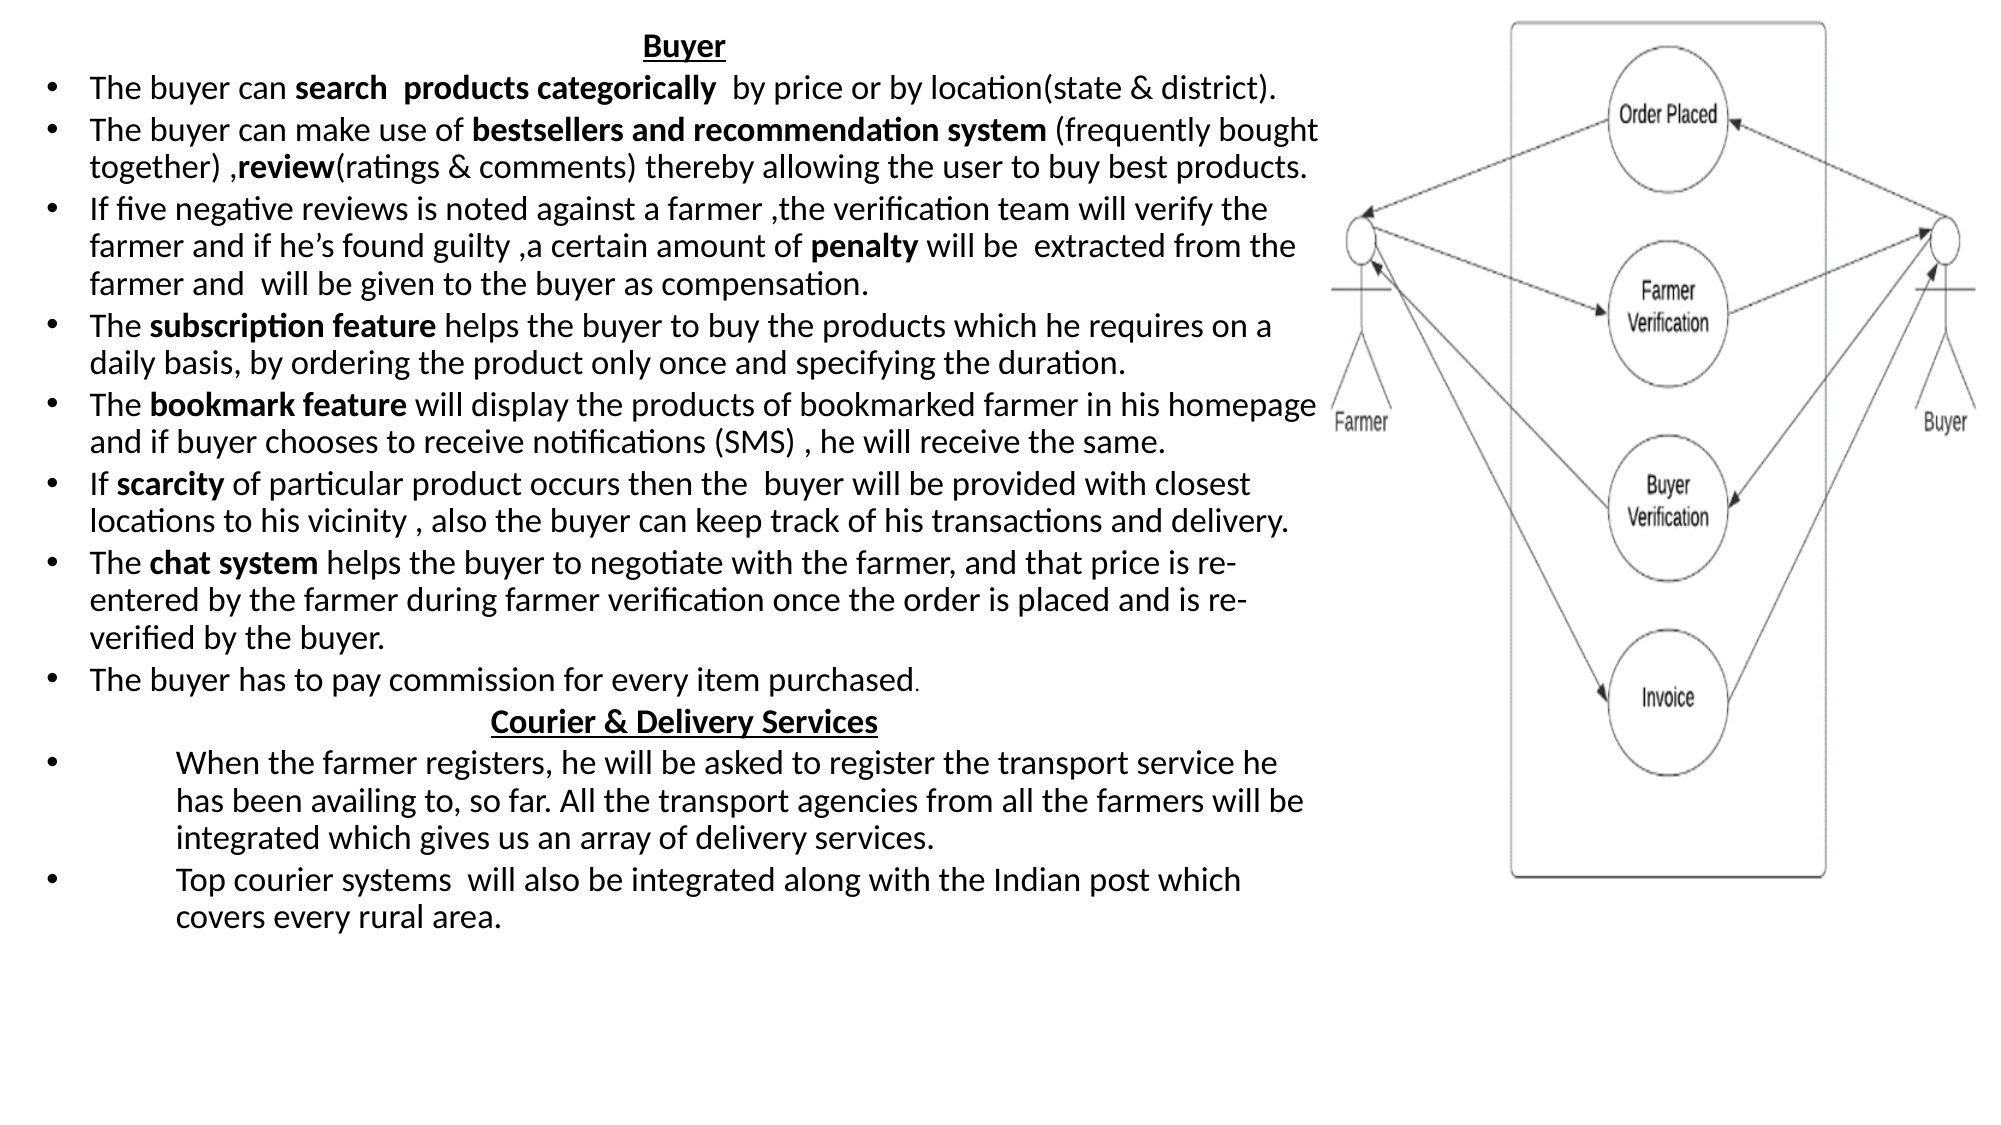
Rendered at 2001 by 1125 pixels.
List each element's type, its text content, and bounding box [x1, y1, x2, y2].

picture [1322, 0, 1989, 905]
list Buyer The buyer can search products categorically by price or by location(state & district). The buyer can make use of bestsellers and recommendation system (frequently bought together) ,review(ratings & comments) thereby allowing the user to buy best products. If five negative reviews is noted against a farmer ,the verification team will verify the farmer and if he’s found guilty ,a certain amount of penalty will be extracted from the farmer and will be given to the buyer as compensation. The subscription feature helps the buyer to buy the products which he requires on a daily basis, by ordering the product only once and specifying the duration. The bookmark feature will display the products of bookmarked farmer in his homepage and if buyer chooses to receive notifications (SMS) , he will receive the same. If scarcity of particular product occurs then the buyer will be provided with closest locations to his vicinity , also the buyer can keep track of his transactions and delivery. The chat system helps the buyer to negotiate with the farmer, and that price is re-entered by the farmer during farmer verification once the order is placed and is re-verified by the buyer. The buyer has to pay commission for every item purchased. Courier & Delivery Services When the farmer registers, he will be asked to register the transport service he has been availing to, so far. All the transport agencies from all the farmers will be integrated which gives us an array of delivery services. Top courier systems will also be integrated along with the Indian post which covers every rural area. [31, 20, 1338, 1111]
